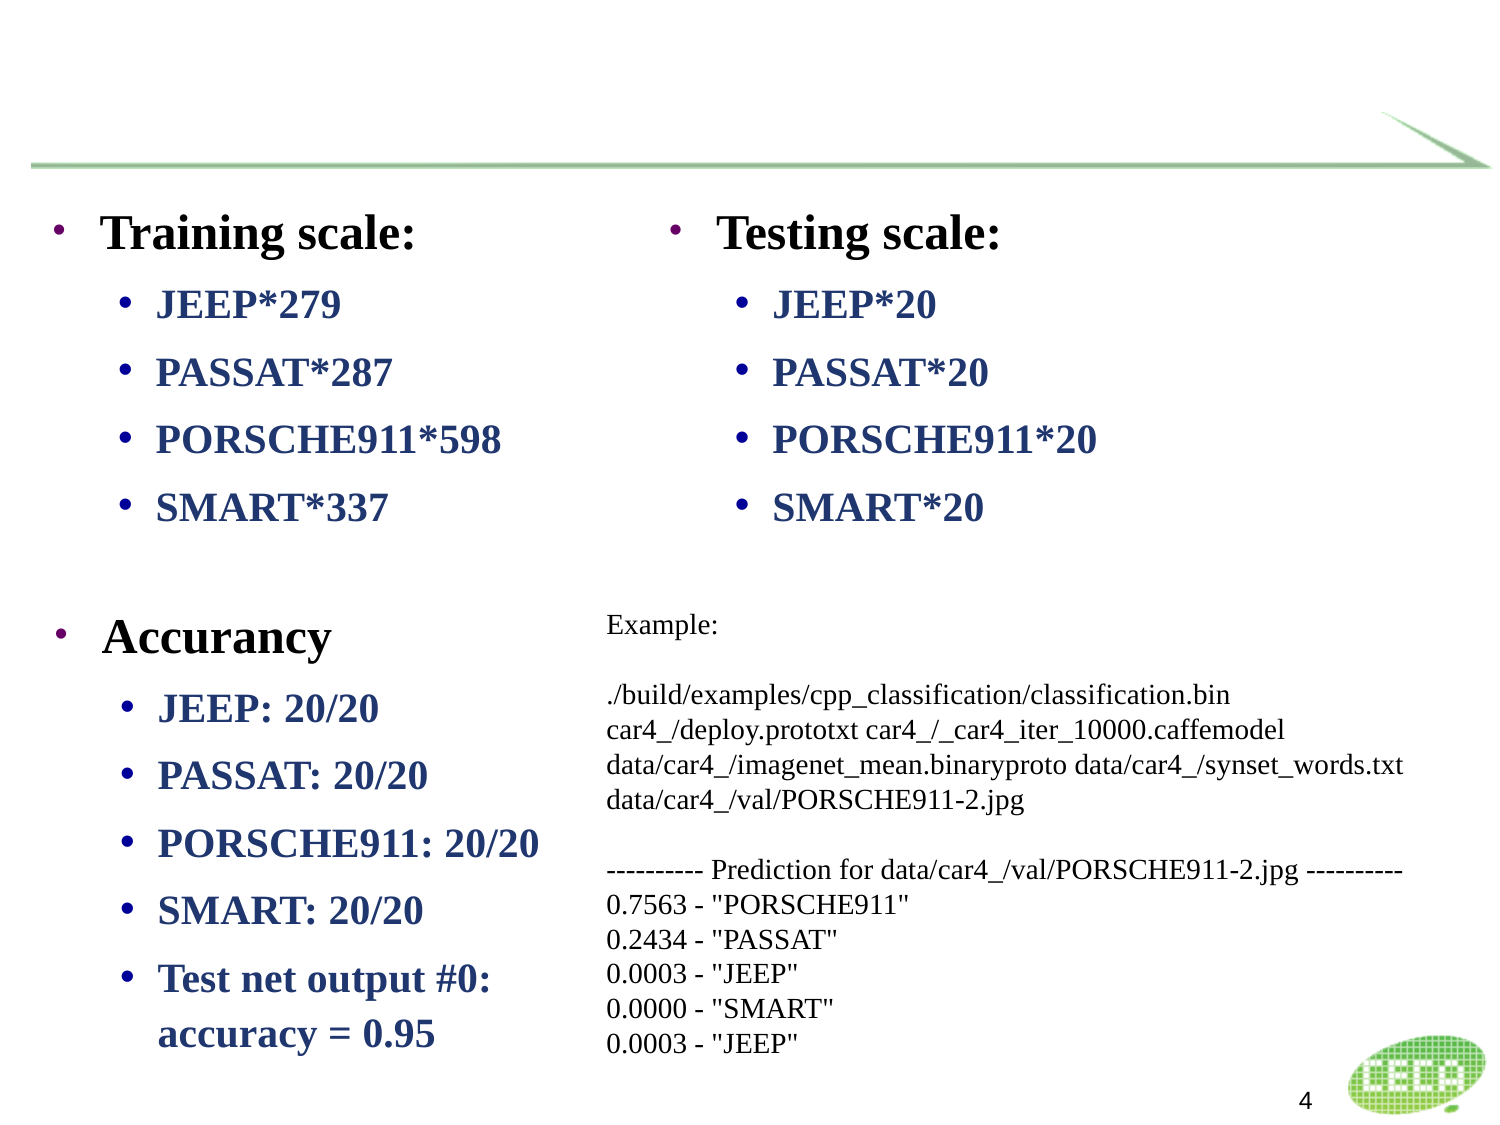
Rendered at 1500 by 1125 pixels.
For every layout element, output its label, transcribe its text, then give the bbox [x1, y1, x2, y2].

text_box Example: ./build/examples/cpp_classification/classification.bin car4_/deploy.prototxt car4_/_car4_iter_10000.caffemodel data/car4_/imagenet_mean.binaryproto data/car4_/synset_words.txt data/car4_/val/PORSCHE911-2.jpg ---------- Prediction for data/car4_/val/PORSCHE911-2.jpg ---------- 0.7563 - "PORSCHE911" 0.2434 - "PASSAT" 0.0003 - "JEEP" 0.0000 - "SMART" 0.0003 - "JEEP" [591, 597, 1454, 1068]
list Training scale: JEEP*279 PASSAT*287 PORSCHE911*598 SMART*337 [37, 176, 615, 645]
text_box Testing scale: JEEP*20 PASSAT*20 PORSCHE911*20 SMART*20 [654, 177, 1231, 597]
picture [1347, 1034, 1487, 1116]
text_box Accurancy JEEP: 20/20 PASSAT: 20/20 PORSCHE911: 20/20 SMART: 20/20 Test net output #0: accuracy = 0.95 [39, 580, 655, 1049]
